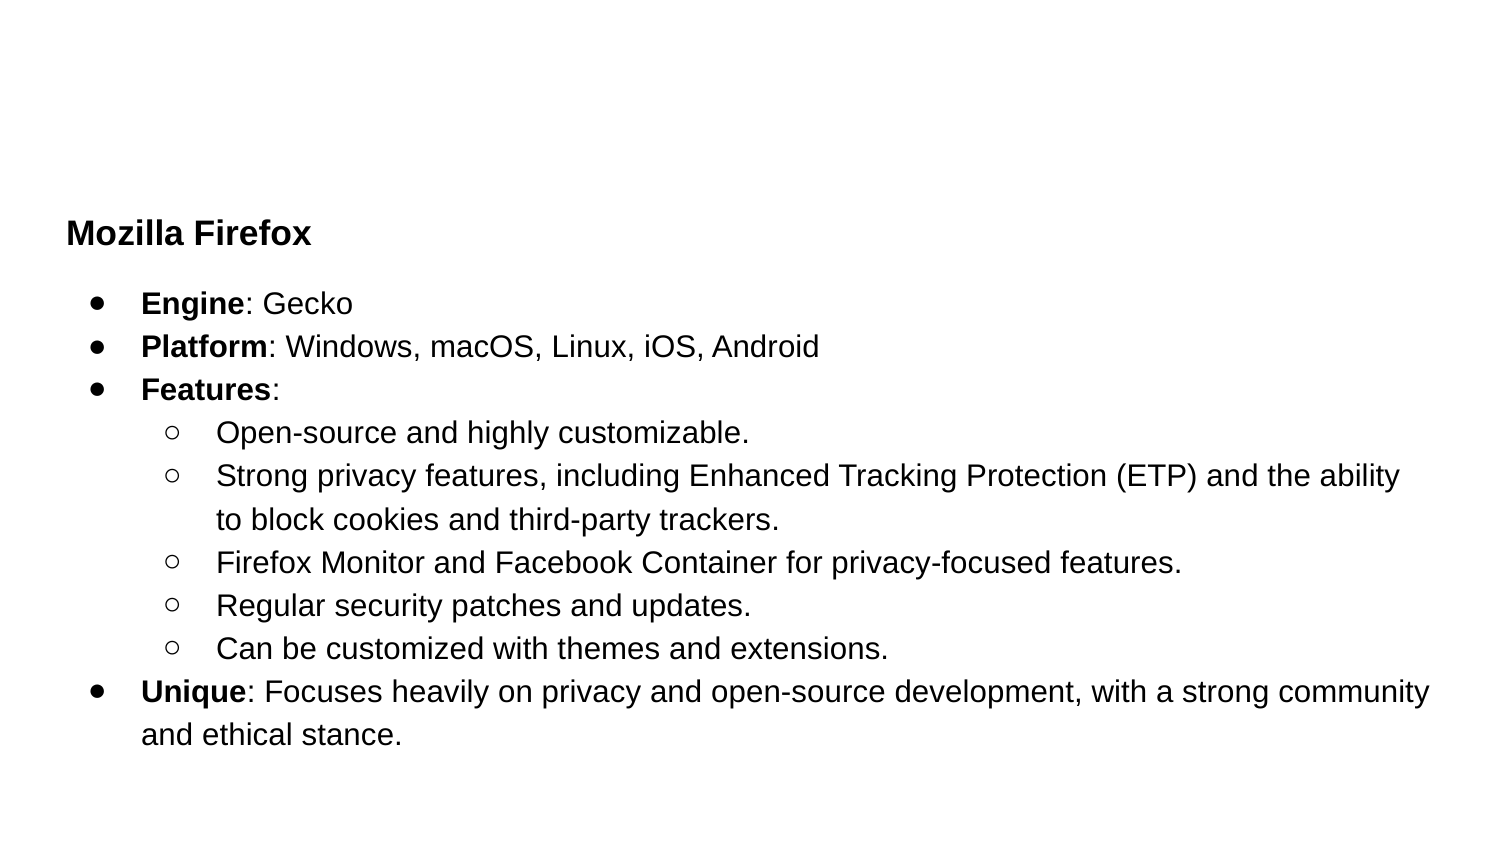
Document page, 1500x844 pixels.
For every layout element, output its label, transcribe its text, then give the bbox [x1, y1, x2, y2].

list Mozilla Firefox Engine: Gecko Platform: Windows, macOS, Linux, iOS, Android Features: Open-source and highly customizable. Strong privacy features, including Enhanced Tracking Protection (ETP) and the ability to block cookies and third-party trackers. Firefox Monitor and Facebook Container for privacy-focused features. Regular security patches and updates. Can be customized with themes and extensions. Unique: Focuses heavily on privacy and open-source development, with a strong community and ethical stance. [51, 189, 1449, 750]
